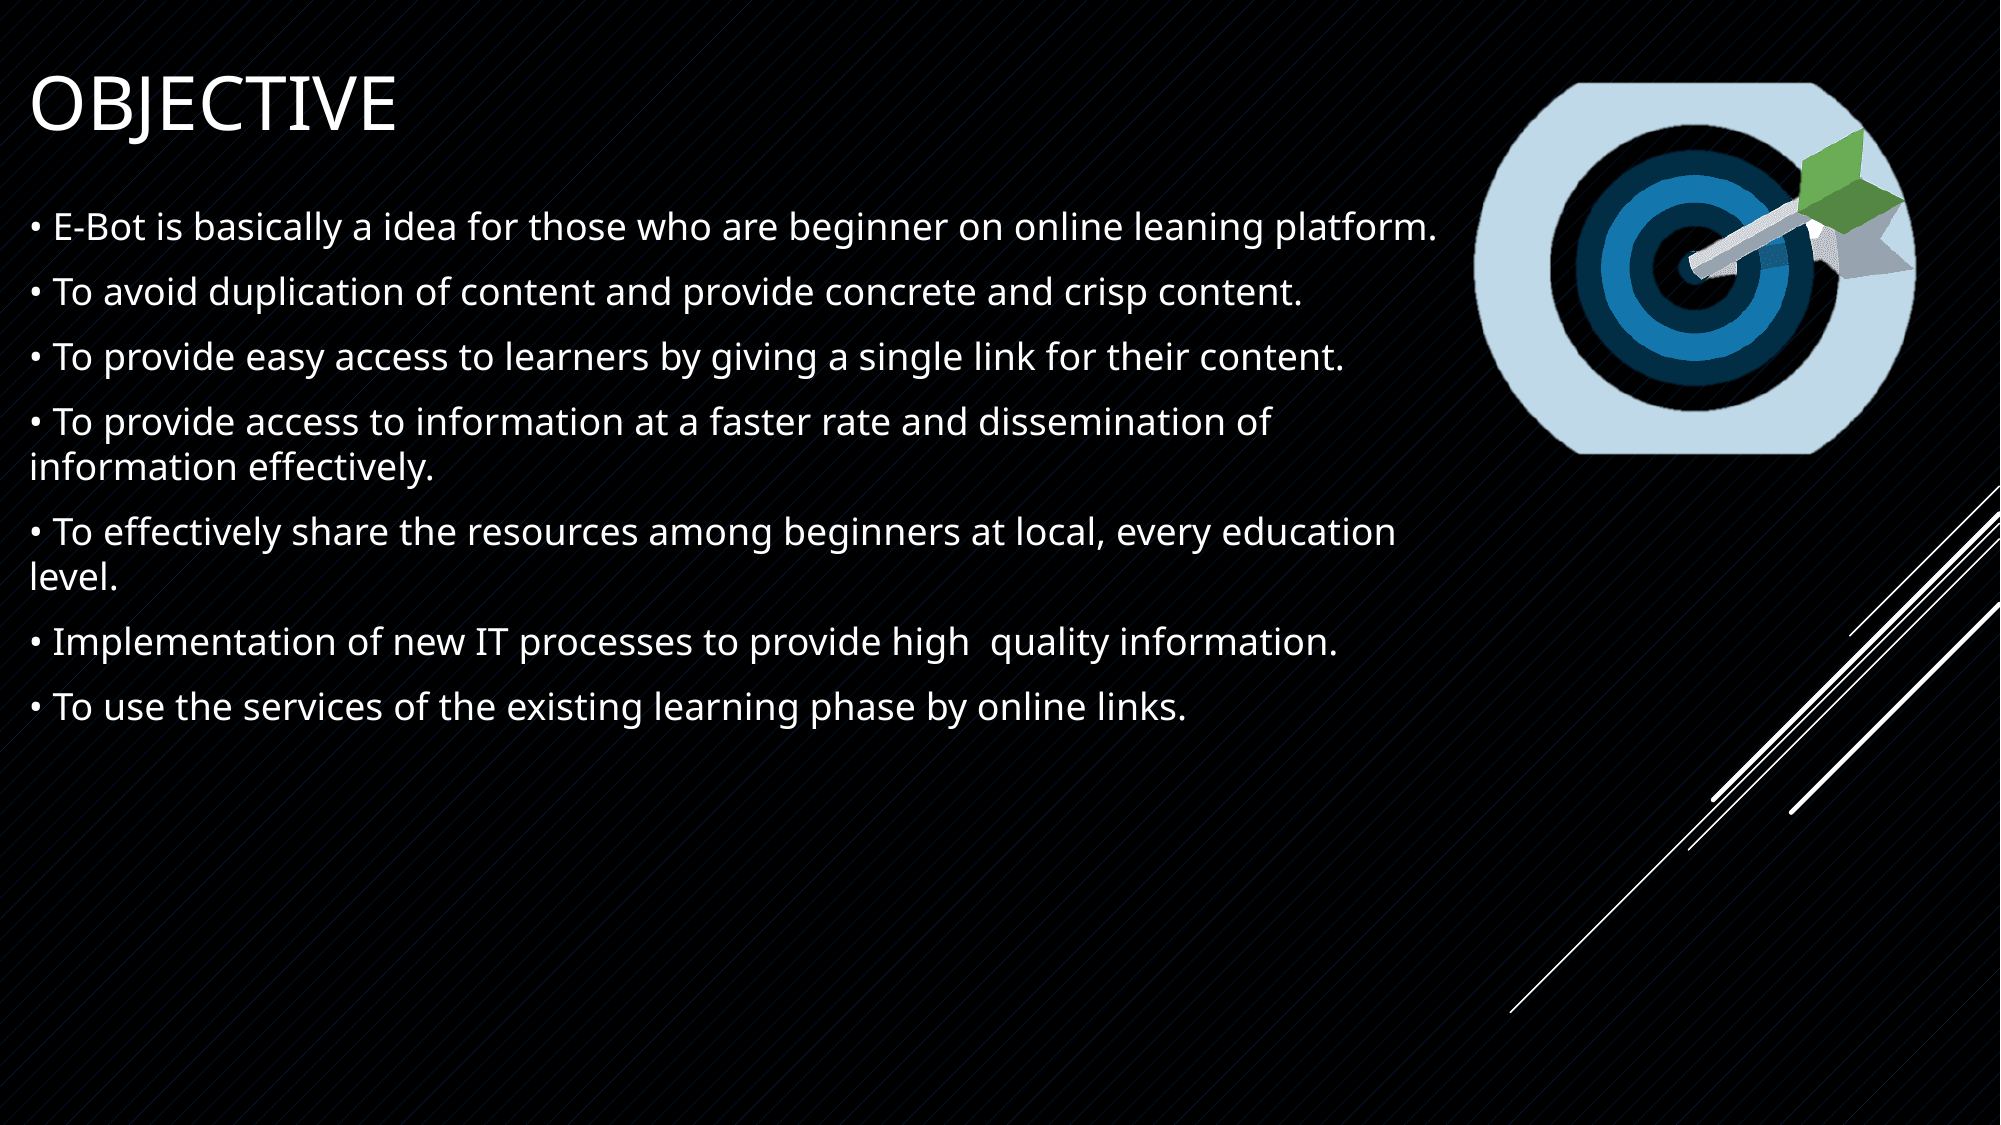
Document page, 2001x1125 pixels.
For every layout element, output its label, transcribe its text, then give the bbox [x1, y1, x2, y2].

list • E-Bot is basically a idea for those who are beginner on online leaning platform. • To avoid duplication of content and provide concrete and crisp content. • To provide easy access to learners by giving a single link for their content. • To provide access to information at a faster rate and dissemination of information effectively. • To effectively share the resources among beginners at local, every education level. • Implementation of new IT processes to provide high quality information. • To use the services of the existing learning phase by online links. [13, 195, 1468, 949]
picture [1264, 35, 2000, 501]
title objective [13, 13, 1414, 154]
